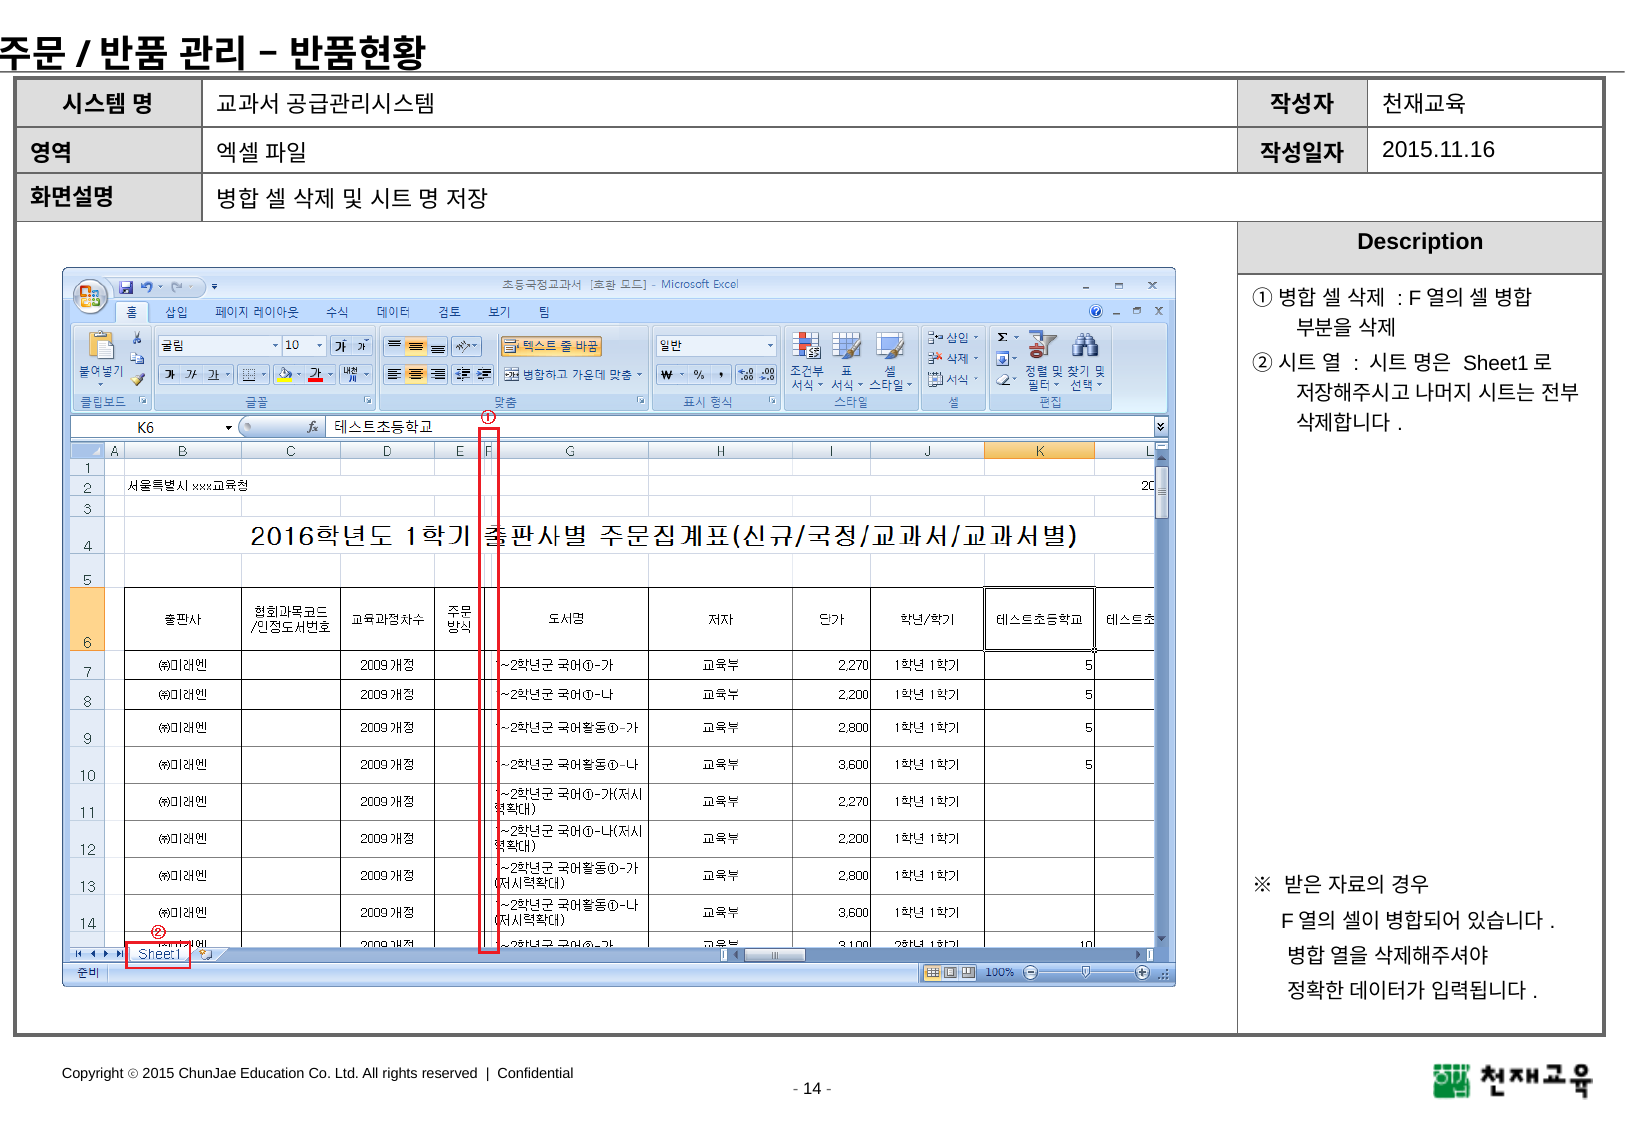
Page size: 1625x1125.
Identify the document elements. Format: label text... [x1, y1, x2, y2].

picture [62, 266, 1176, 987]
table_cell 엑셀 파일 [203, 128, 1237, 172]
table_cell 2015.11.16 [1368, 128, 1602, 172]
table_cell ①병합 셀 삭제 : F열의 셀 병합 부분을 삭제 ②시트 열 : 시트 명은 Sheet1로 저장해주시고 나머지 시트는 전부 삭제합니다. ※ 받은 자료의 경우 F열의 셀이 병합되어 있습니다. 병합 열을 삭제해주셔야 정확한 데이터가 입력됩니다. [1238, 275, 1602, 1033]
table_cell Description [1238, 222, 1602, 273]
text_box 3.주문/반품 관리 – 반품현황 [0, 22, 593, 83]
table_header 천재교육 [1368, 80, 1602, 126]
table_header 시스템 명 [17, 80, 201, 126]
table_cell 작성일자 [1238, 128, 1367, 172]
table_header 작성자 [1238, 80, 1367, 126]
table_cell 병합 셀 삭제 및 시트 명 저장 [203, 174, 1602, 221]
picture [1433, 1063, 1593, 1100]
table_header 교과서 공급관리시스템 [203, 80, 1237, 126]
table_cell [17, 222, 1237, 1033]
table_cell 영역 [17, 128, 201, 172]
table_cell 화면설명 [17, 174, 201, 221]
